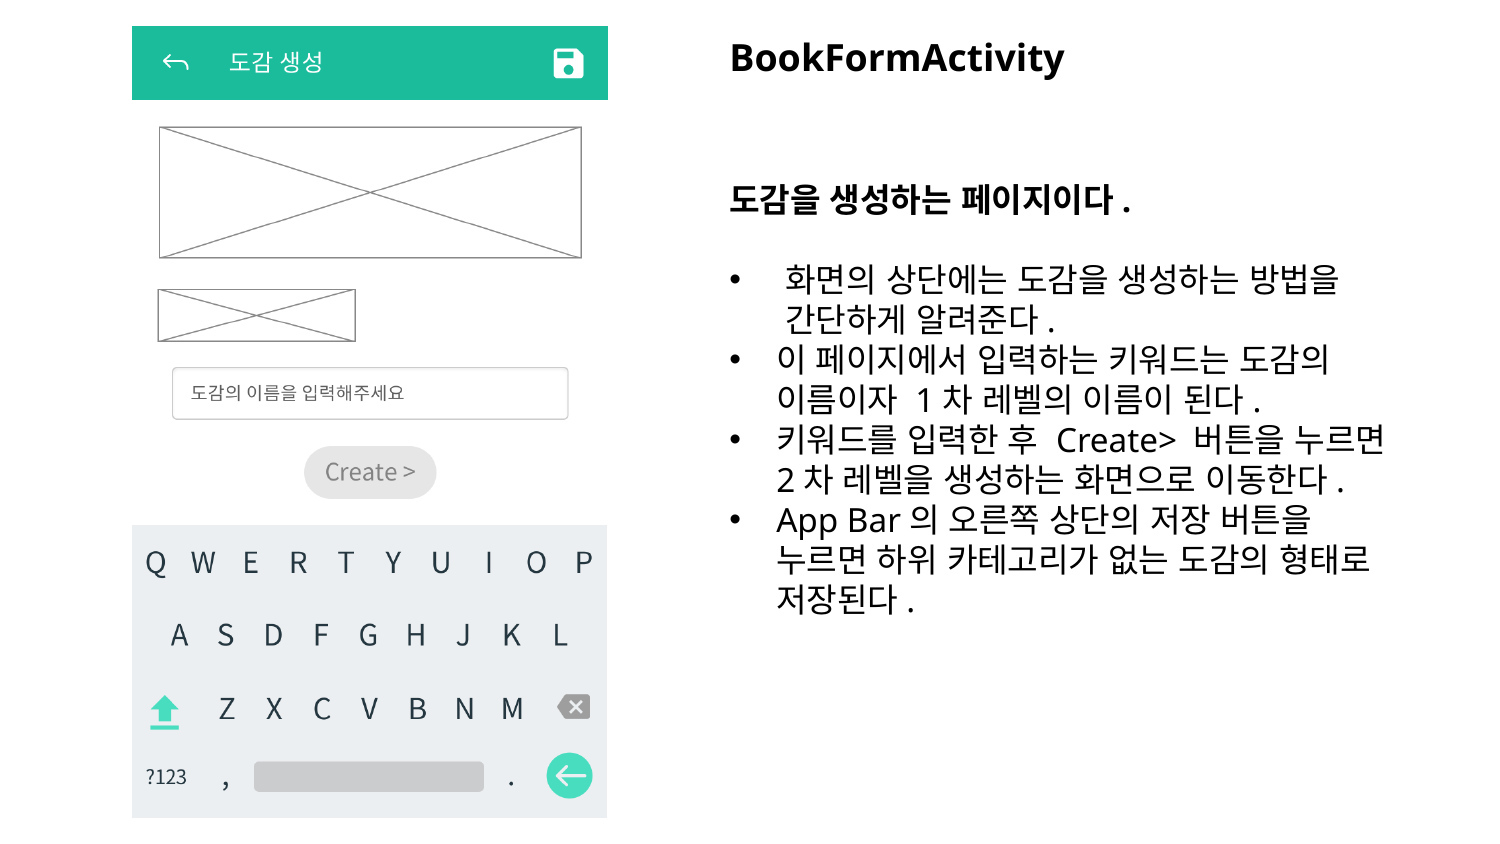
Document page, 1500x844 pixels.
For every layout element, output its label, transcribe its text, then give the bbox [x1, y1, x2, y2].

text_box BookFormActivity [714, 26, 1199, 87]
text_box 도감을 생성하는 페이지이다. 화면의 상단에는 도감을 생성하는 방법을 간단하게 알려준다. 이 페이지에서 입력하는 키워드는 도감의 이름이자 1차 레벨의 이름이 된다. 키워드를 입력한 후 Create> 버튼을 누르면 2차 레벨을 생성하는 화면으로 이동한다. App Bar의 오른쪽 상단의 저장 버튼을 누르면 하위 카테고리가 없는 도감의 형태로 저장된다. [714, 172, 1412, 627]
picture [132, 26, 608, 819]
